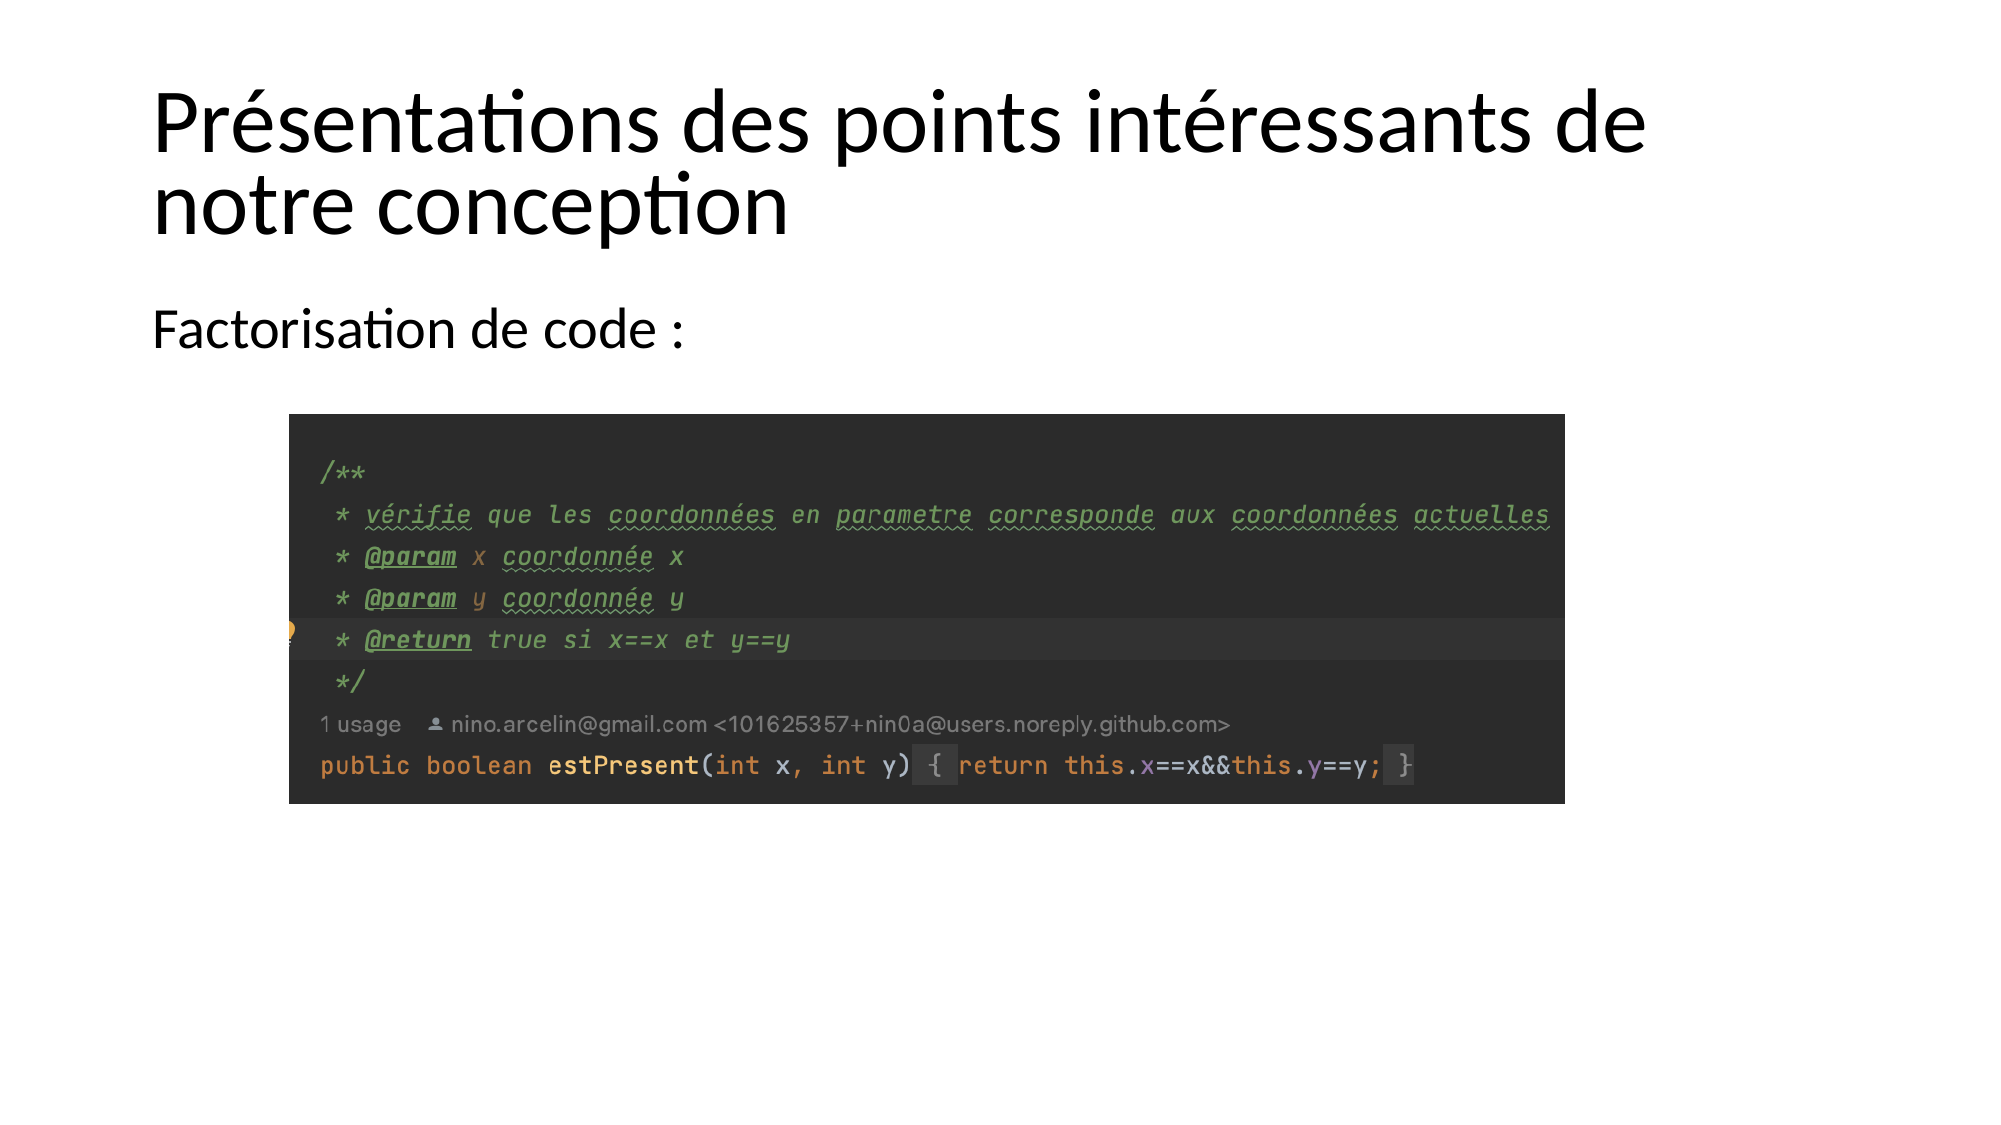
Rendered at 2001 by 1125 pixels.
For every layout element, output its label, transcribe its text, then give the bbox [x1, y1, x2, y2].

picture [289, 414, 1565, 805]
text_box Factorisation de code : [137, 299, 1863, 1014]
text_box Présentations des points intéressants de notre conception [137, 59, 1863, 278]
